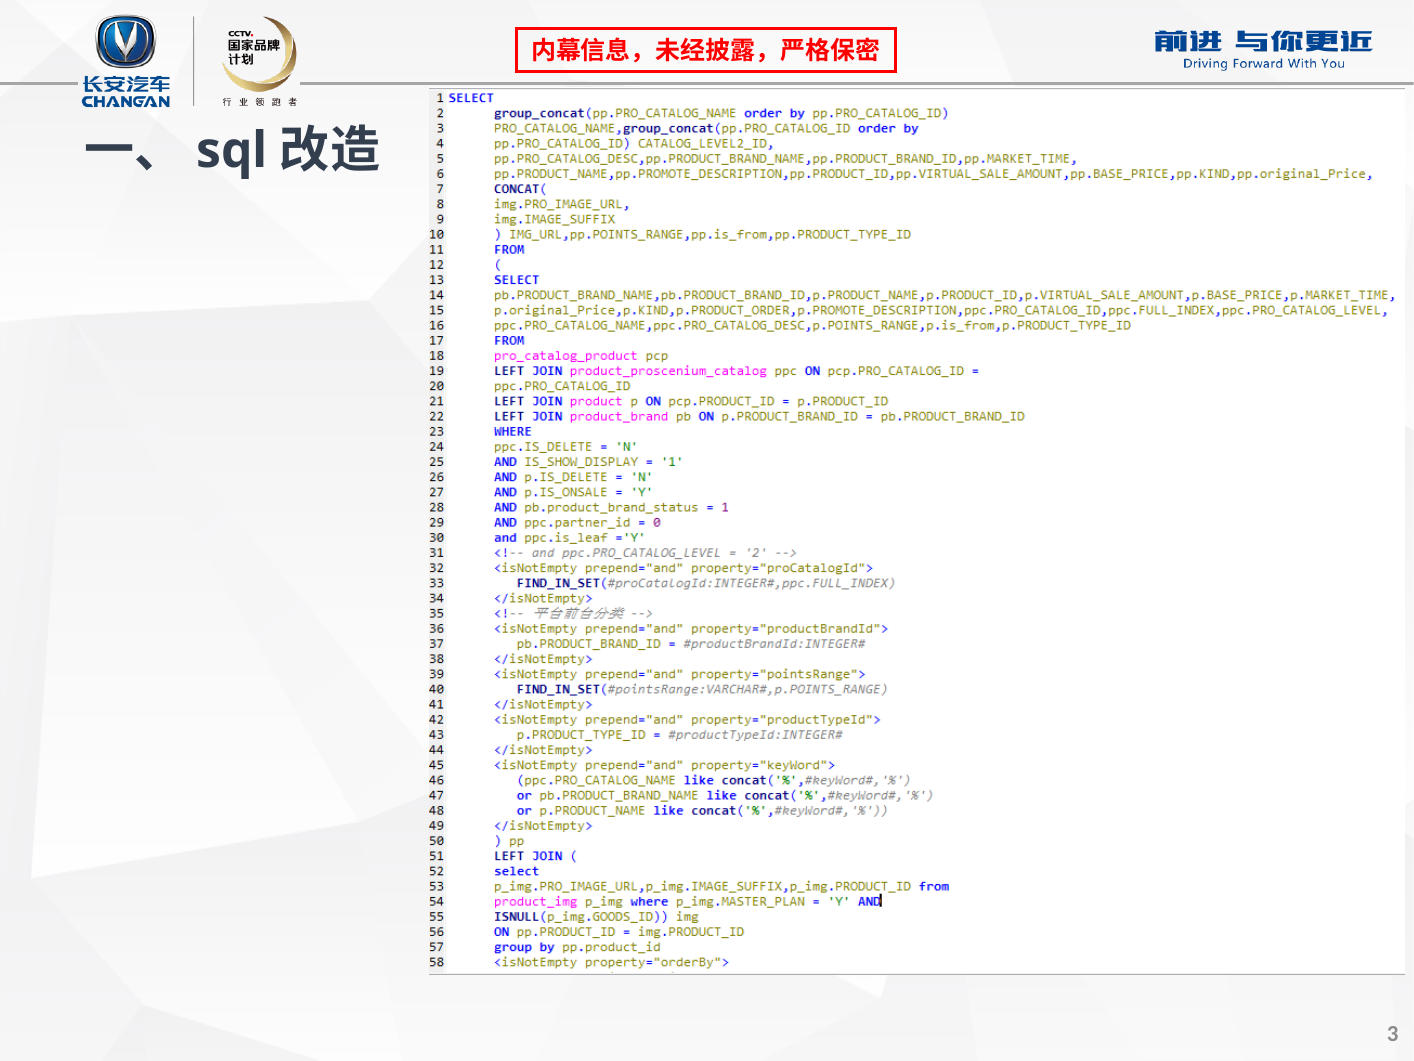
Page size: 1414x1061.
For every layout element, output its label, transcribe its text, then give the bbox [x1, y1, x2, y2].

picture [0, 0, 1414, 1061]
text_box 一、sql改造 [69, 110, 395, 185]
